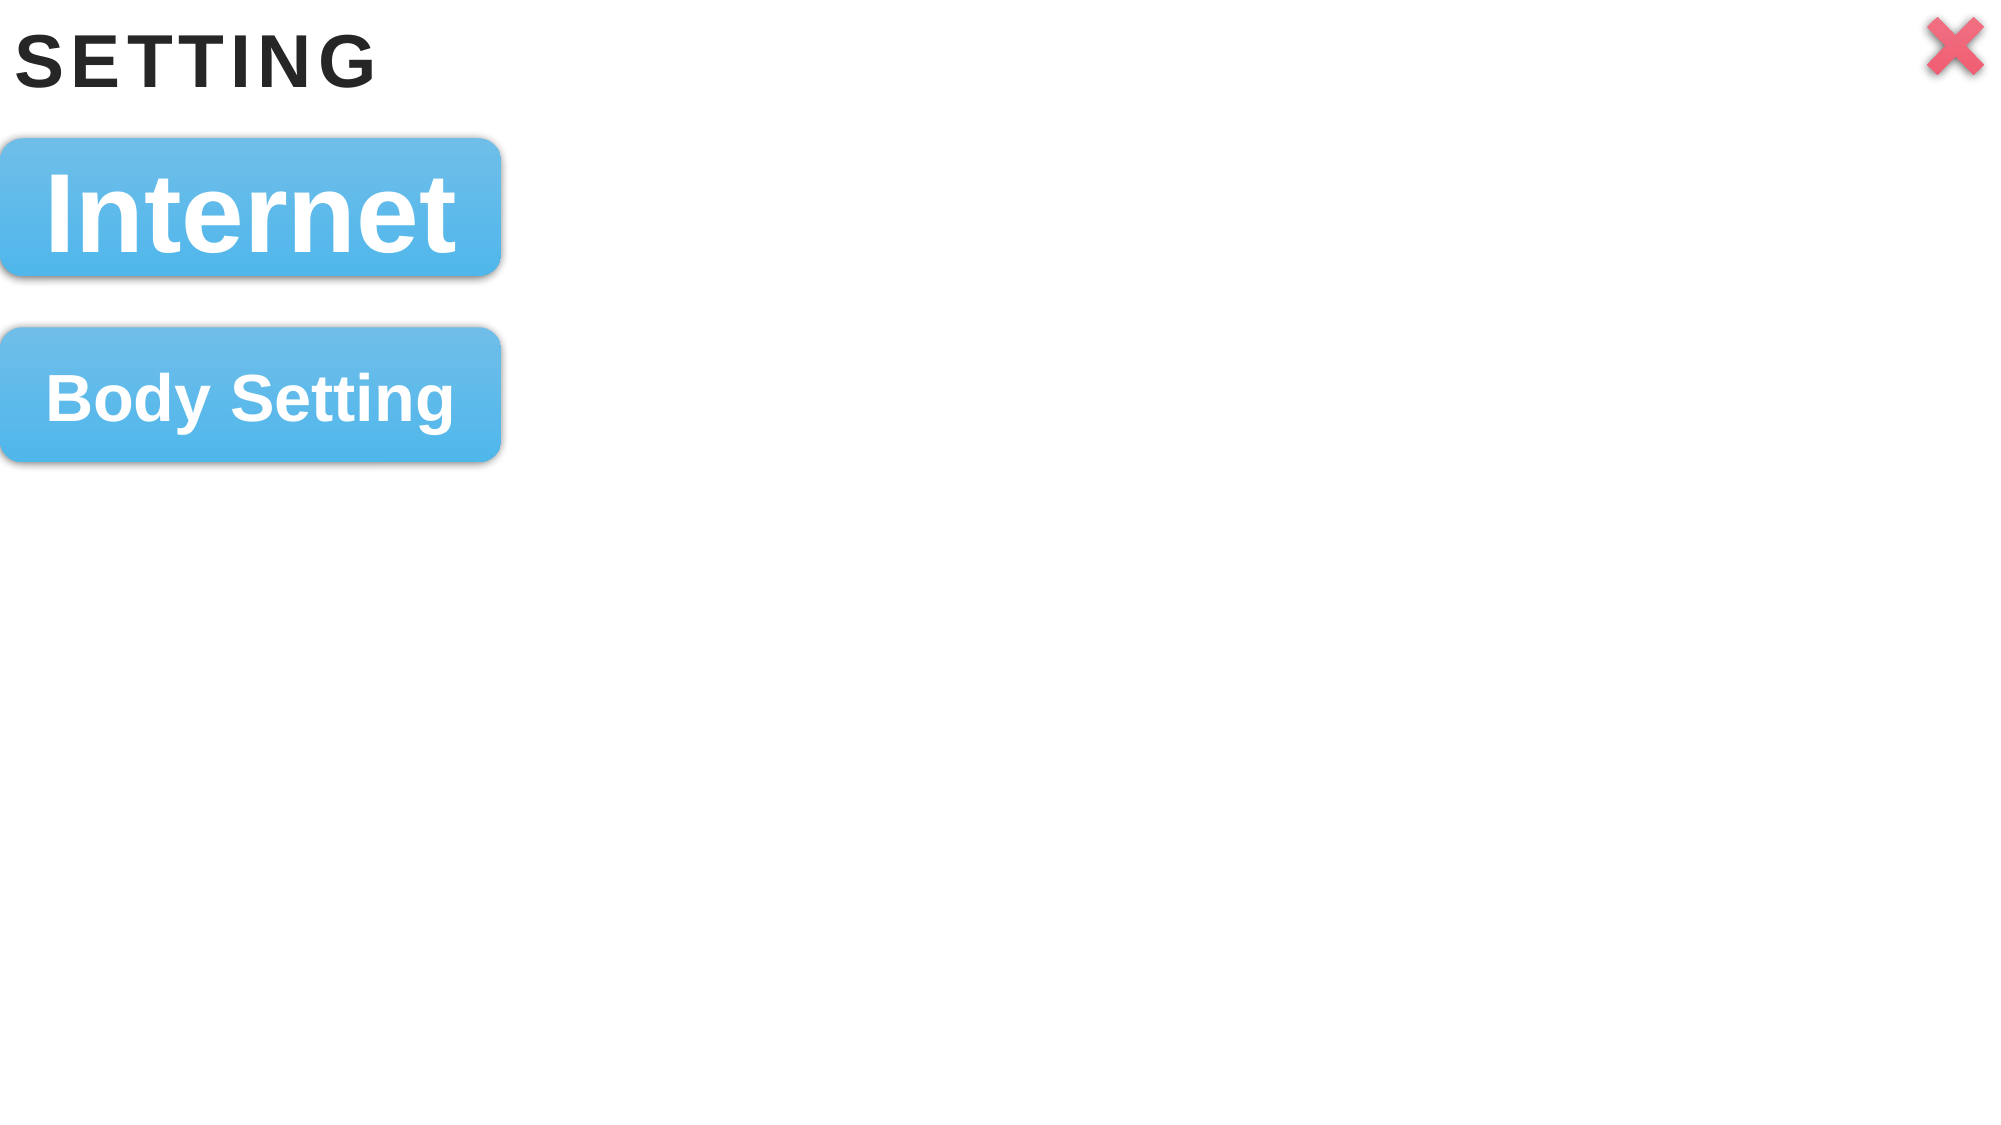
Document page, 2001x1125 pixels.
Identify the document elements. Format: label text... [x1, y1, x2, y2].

text_box Body Setting [0, 327, 502, 462]
text_box Internet [0, 138, 502, 276]
text_box [1927, 17, 1984, 75]
title SETTING [0, 0, 413, 116]
